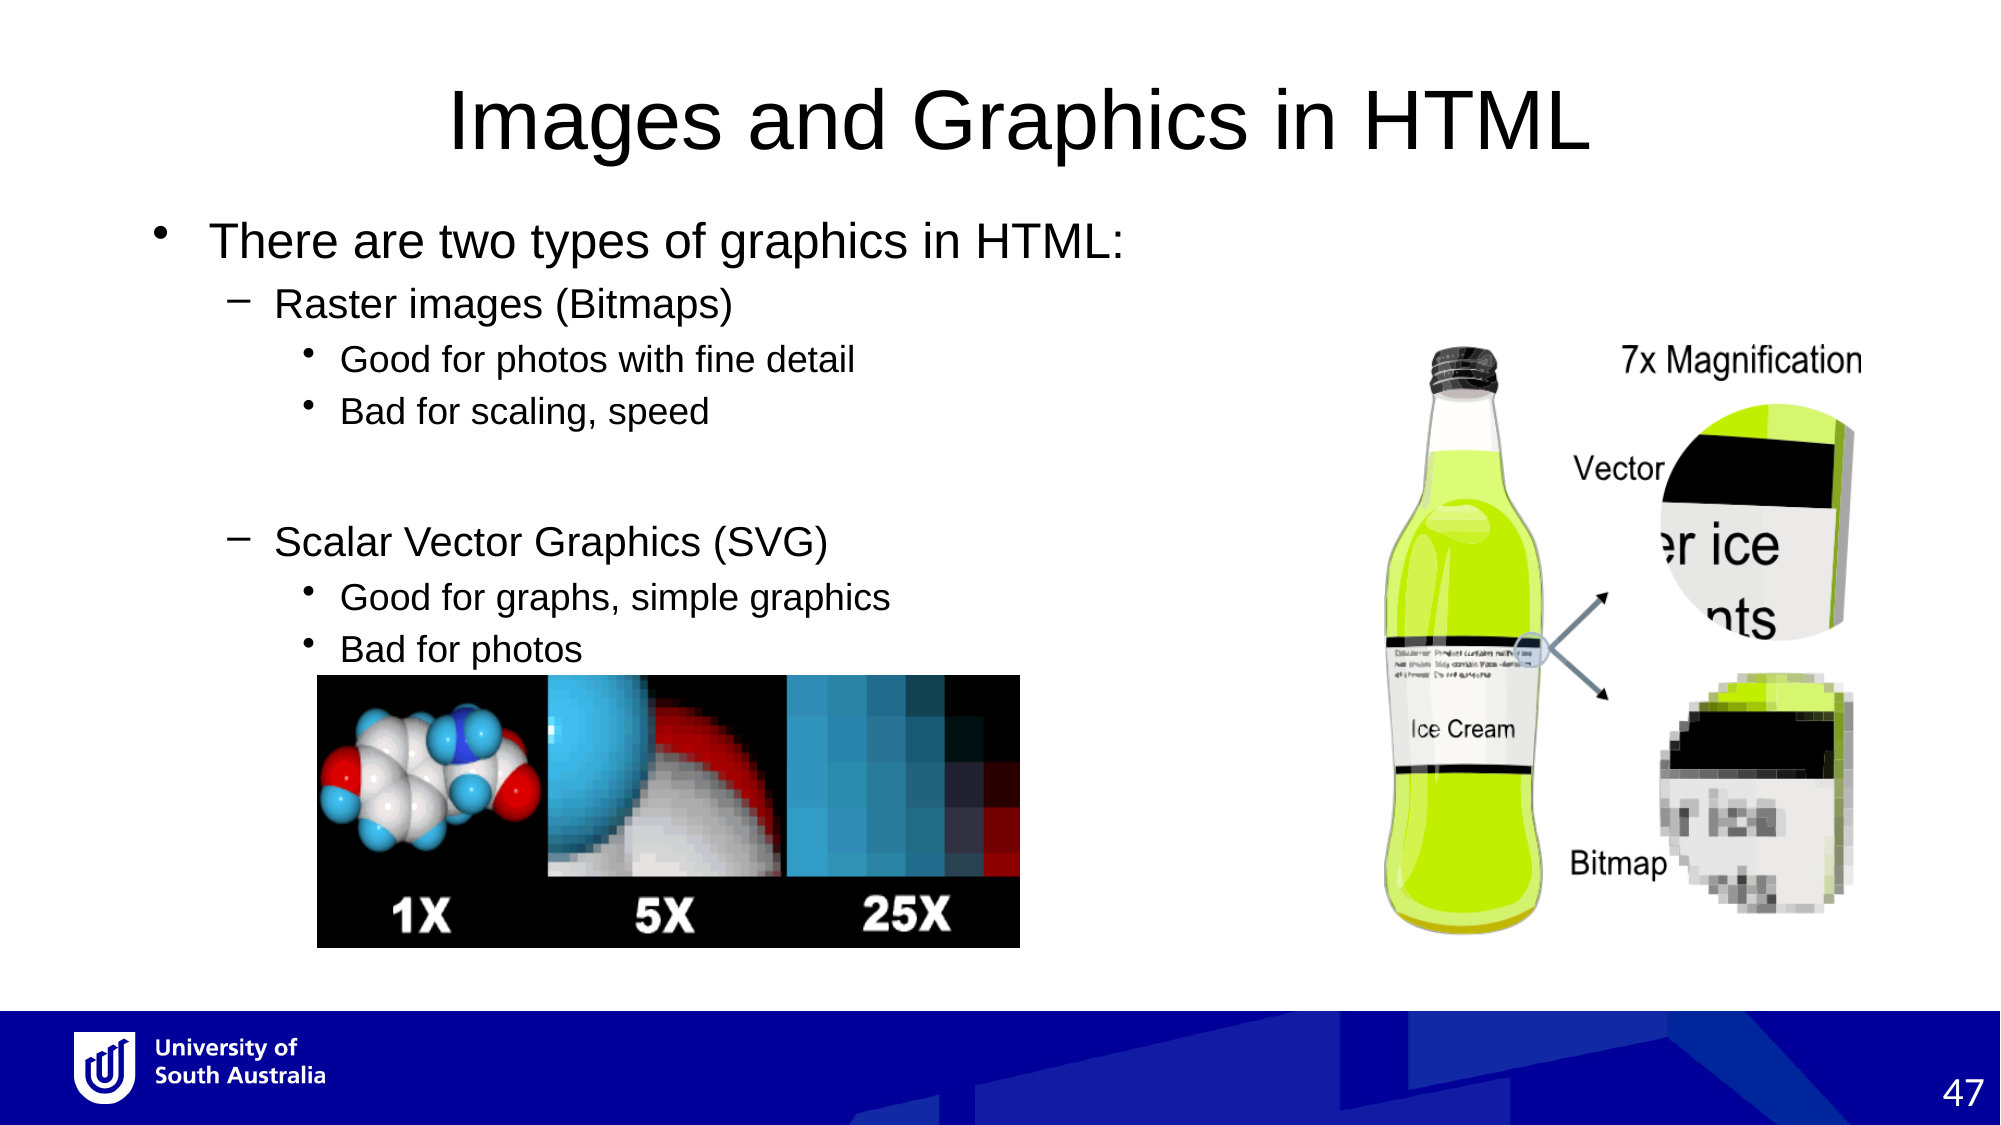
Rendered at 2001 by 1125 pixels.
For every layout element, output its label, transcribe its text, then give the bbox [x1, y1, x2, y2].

list There are two types of graphics in HTML: Raster images (Bitmaps) Good for photos with fine detail Bad for scaling, speed Scalar Vector Graphics (SVG) Good for graphs, simple graphics Bad for photos [137, 201, 1904, 888]
text_box 47 [1784, 1057, 2000, 1118]
picture [317, 675, 1020, 948]
picture [0, 1011, 2000, 1125]
title Images and Graphics in HTML [137, 57, 1904, 175]
picture [1384, 344, 1861, 956]
